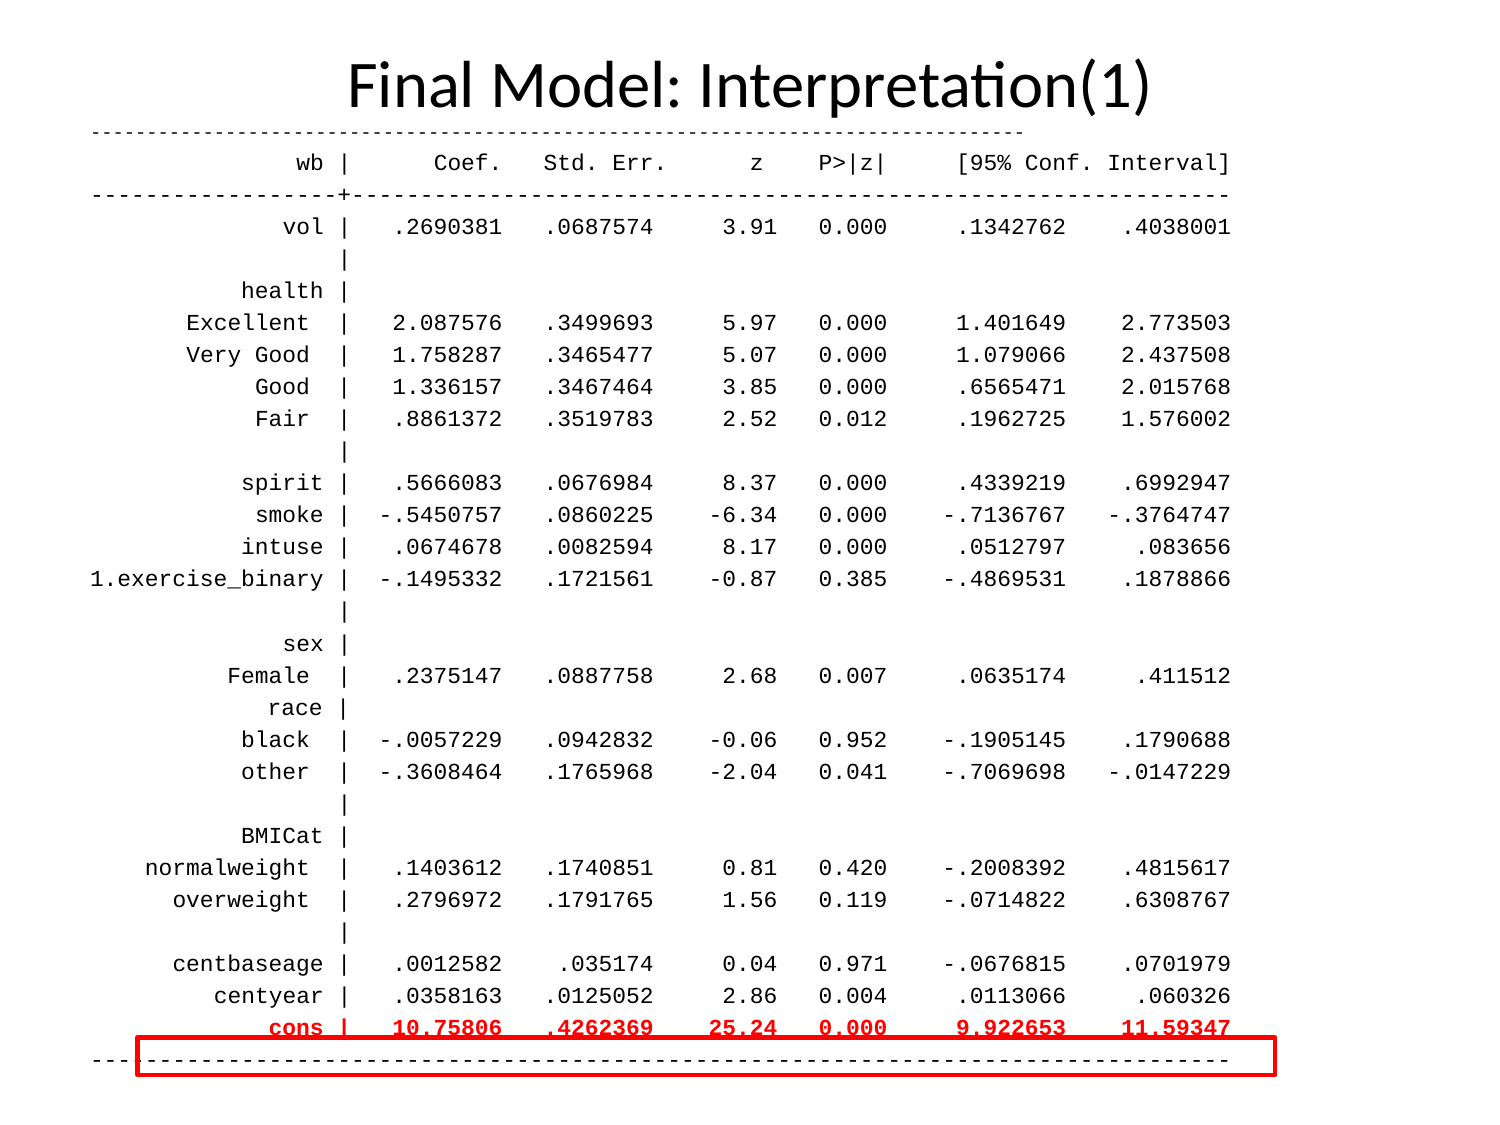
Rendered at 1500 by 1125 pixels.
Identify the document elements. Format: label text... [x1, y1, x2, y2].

list ----------------------------------------------------------------------------------- wb | Coef. Std. Err. z P>|z| [95% Conf. Interval] ------------------+---------------------------------------------------------------- vol | .2690381 .0687574 3.91 0.000 .1342762 .4038001 | health | Excellent | 2.087576 .3499693 5.97 0.000 1.401649 2.773503 Very Good | 1.758287 .3465477 5.07 0.000 1.079066 2.437508 Good | 1.336157 .3467464 3.85 0.000 .6565471 2.015768 Fair | .8861372 .3519783 2.52 0.012 .1962725 1.576002 | spirit | .5666083 .0676984 8.37 0.000 .4339219 .6992947 smoke | -.5450757 .0860225 -6.34 0.000 -.7136767 -.3764747 intuse | .0674678 .0082594 8.17 0.000 .0512797 .083656 1.exercise_binary | -.1495332 .1721561 -0.87 0.385 -.4869531 .1878866 | sex | Female | .2375147 .0887758 2.68 0.007 .0635174 .411512 race | black | -.0057229 .0942832 -0.06 0.952 -.1905145 .1790688 other | -.3608464 .1765968 -2.04 0.041 -.7069698 -.0147229 | BMICat | normalweight | .1403612 .1740851 0.81 0.420 -.2008392 .4815617 overweight | .2796972 .1791765 1.56 0.119 -.0714822 .6308767 | centbaseage | .0012582 .035174 0.04 0.971 -.0676815 .0701979 centyear | .0358163 .0125052 2.86 0.004 .0113066 .060326 _cons | 10.75806 .4262369 25.24 0.000 9.922653 11.59347 ----------------------------------------------------------------------------------- [75, 112, 1500, 1125]
text_box [135, 1035, 1277, 1077]
title Final Model: Interpretation(1) [75, 0, 1425, 112]
